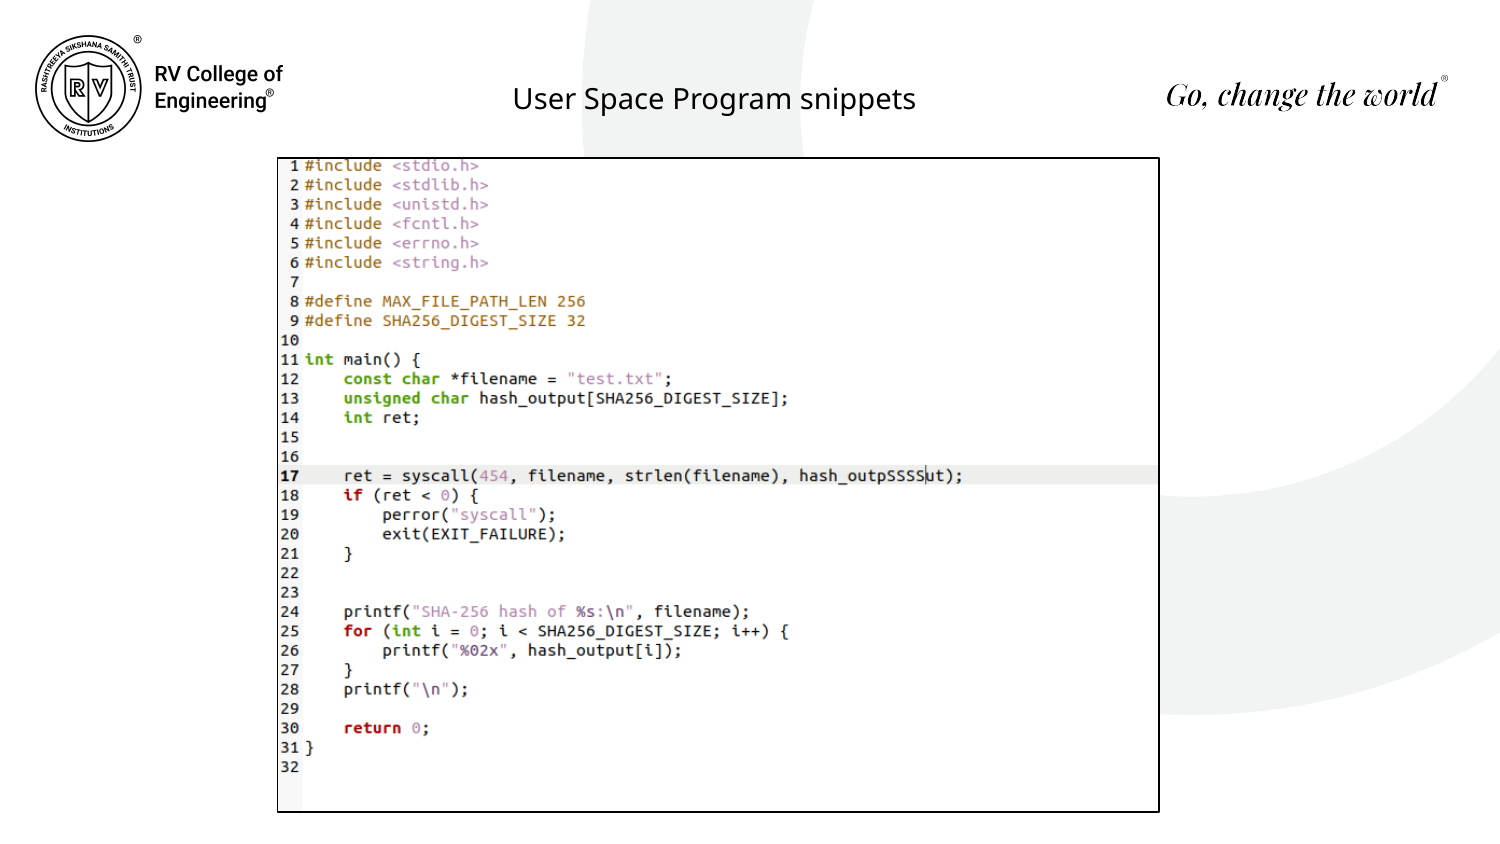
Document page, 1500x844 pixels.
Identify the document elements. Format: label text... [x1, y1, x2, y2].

picture [0, 0, 1500, 844]
text_box User Space Program snippets [27, 72, 1410, 158]
